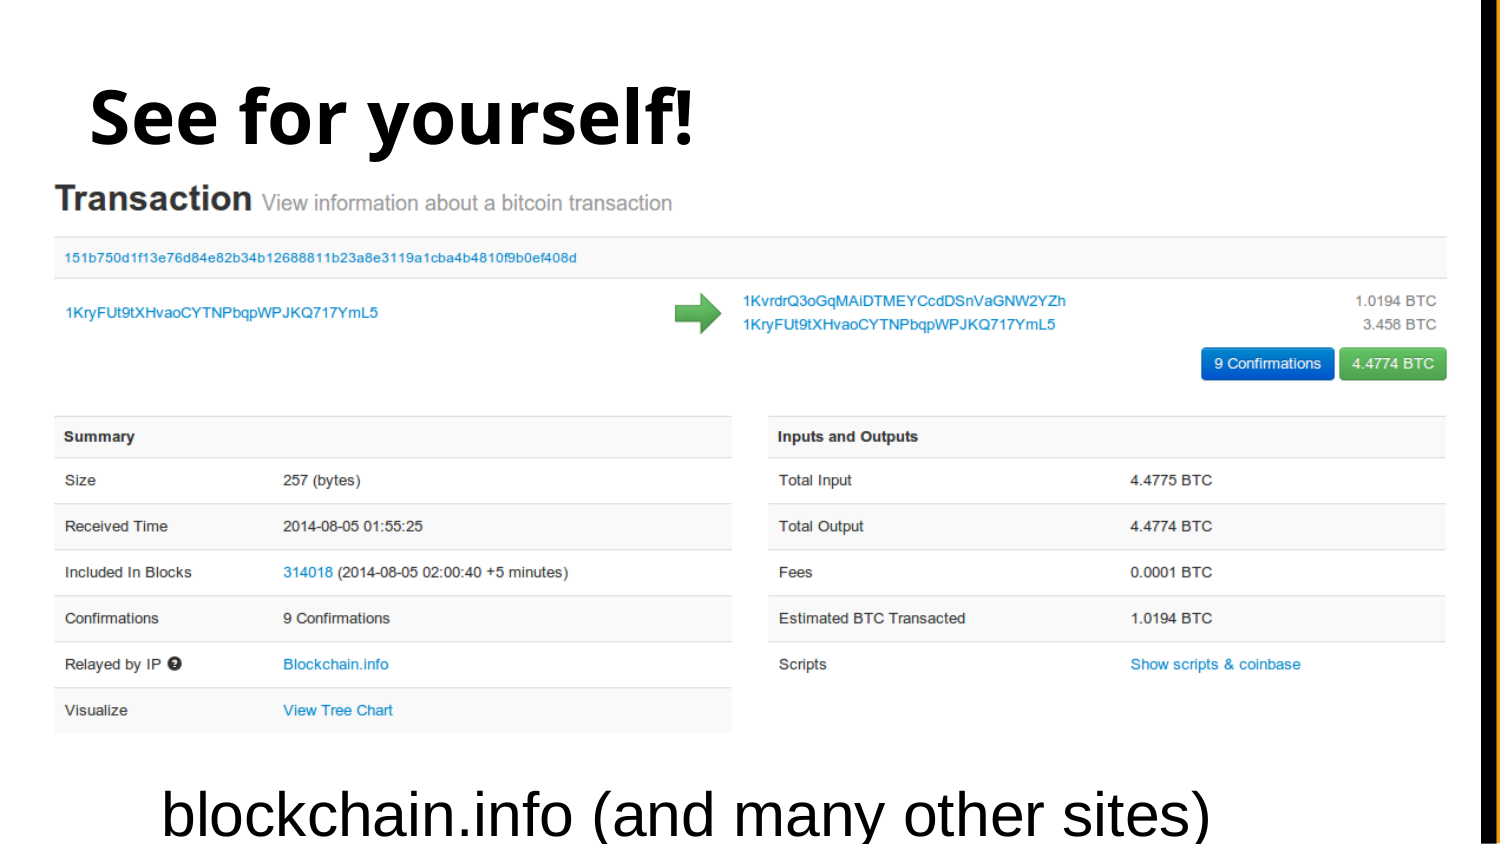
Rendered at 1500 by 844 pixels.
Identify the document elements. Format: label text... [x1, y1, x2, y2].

text_box See for yourself! [75, 33, 1425, 172]
picture [39, 174, 1461, 738]
text_box blockchain.info (and many other sites) [146, 759, 1326, 818]
